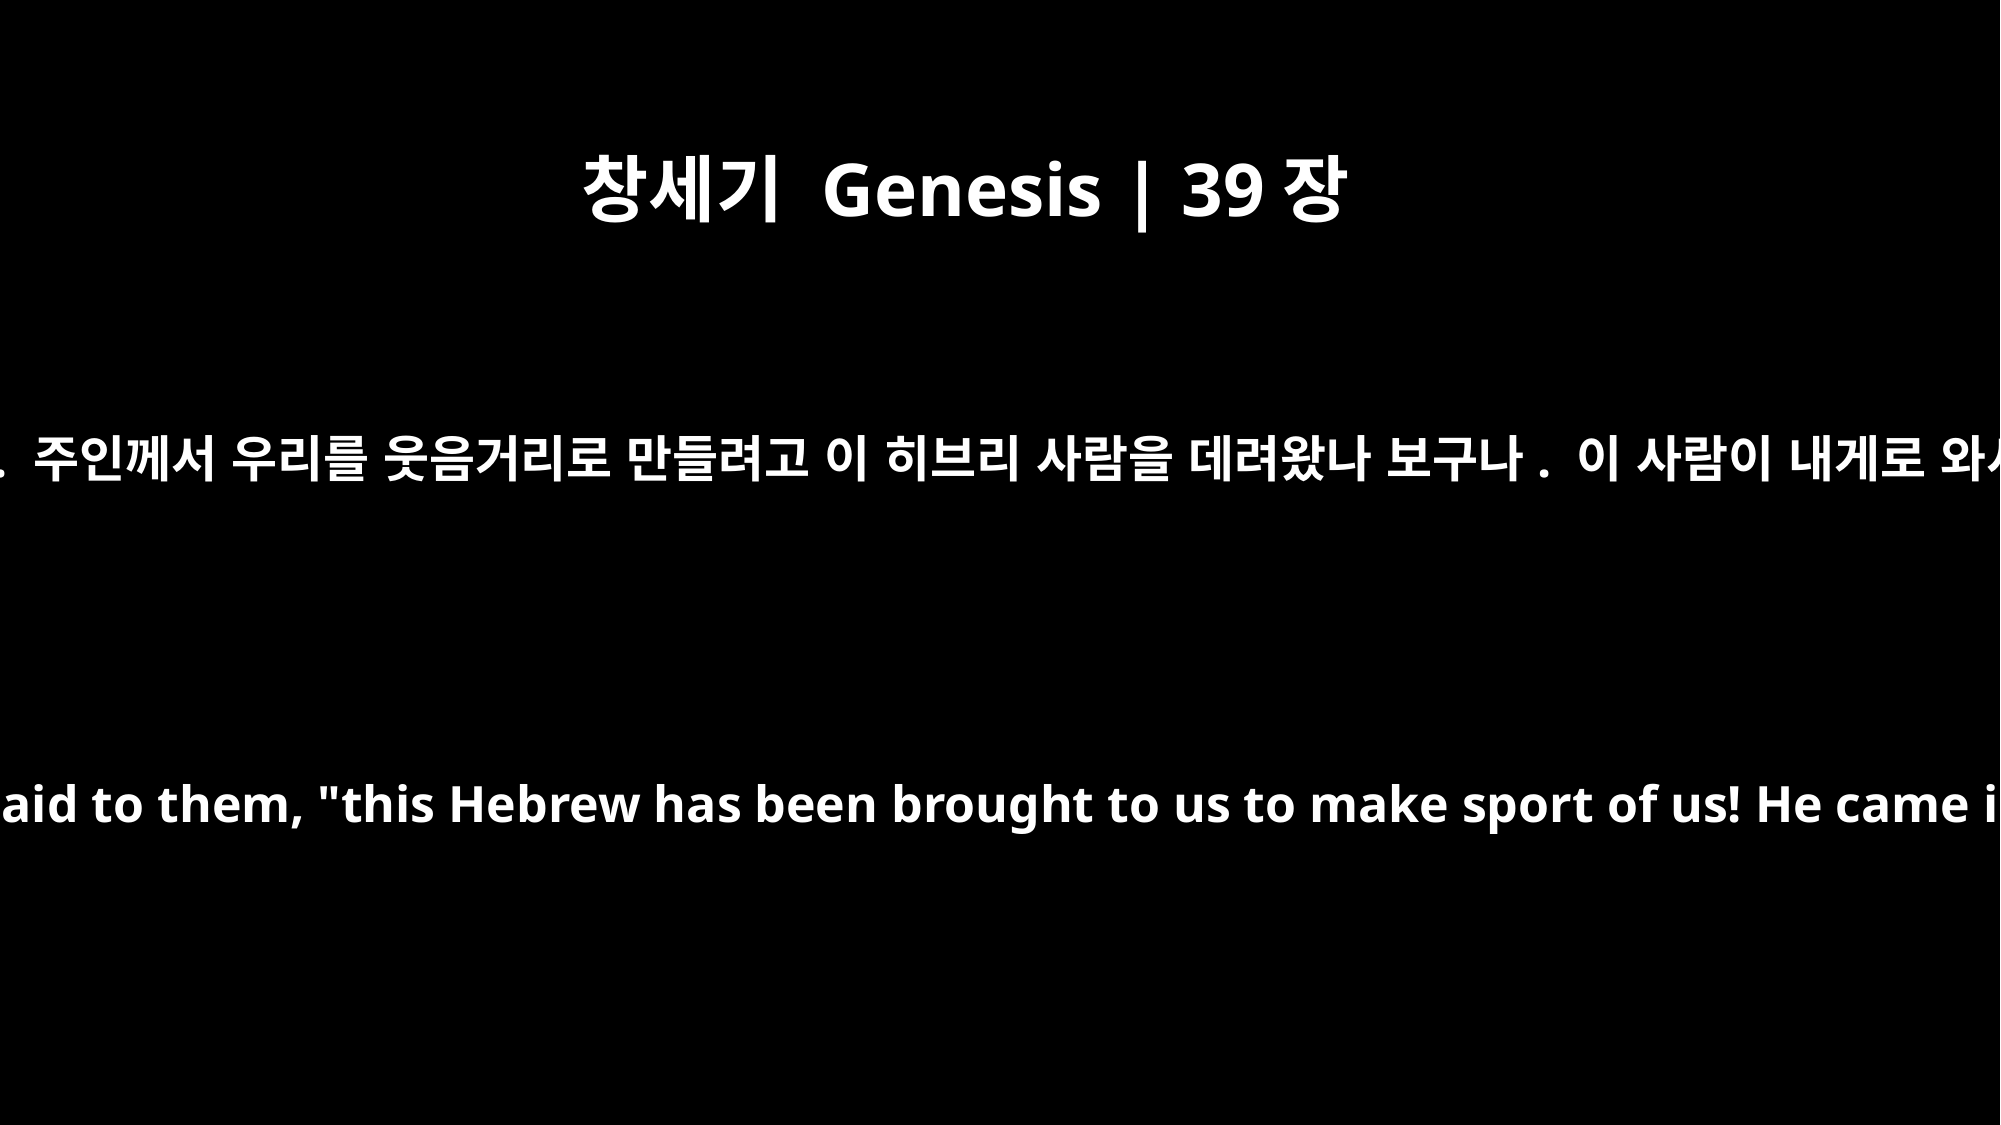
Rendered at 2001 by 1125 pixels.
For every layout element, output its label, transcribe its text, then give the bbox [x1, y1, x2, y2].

text_box she called her household servants. "Look," she said to them, "this Hebrew has been brought to us to make sport of us! He came in here to sleep with me, but I screamed. [0, 764, 2000, 840]
text_box 창세기 Genesis | 39장 [566, 136, 1365, 239]
text_box 14 집에서 일하는 하인들을 불러 말했습니다. “보라. 주인께서 우리를 웃음거리로 만들려고 이 히브리 사람을 데려왔나 보구나. 이 사람이 내게로 와서 나를 덮치려고 해서 내가 큰 소리를 질렀다. [0, 359, 2000, 495]
